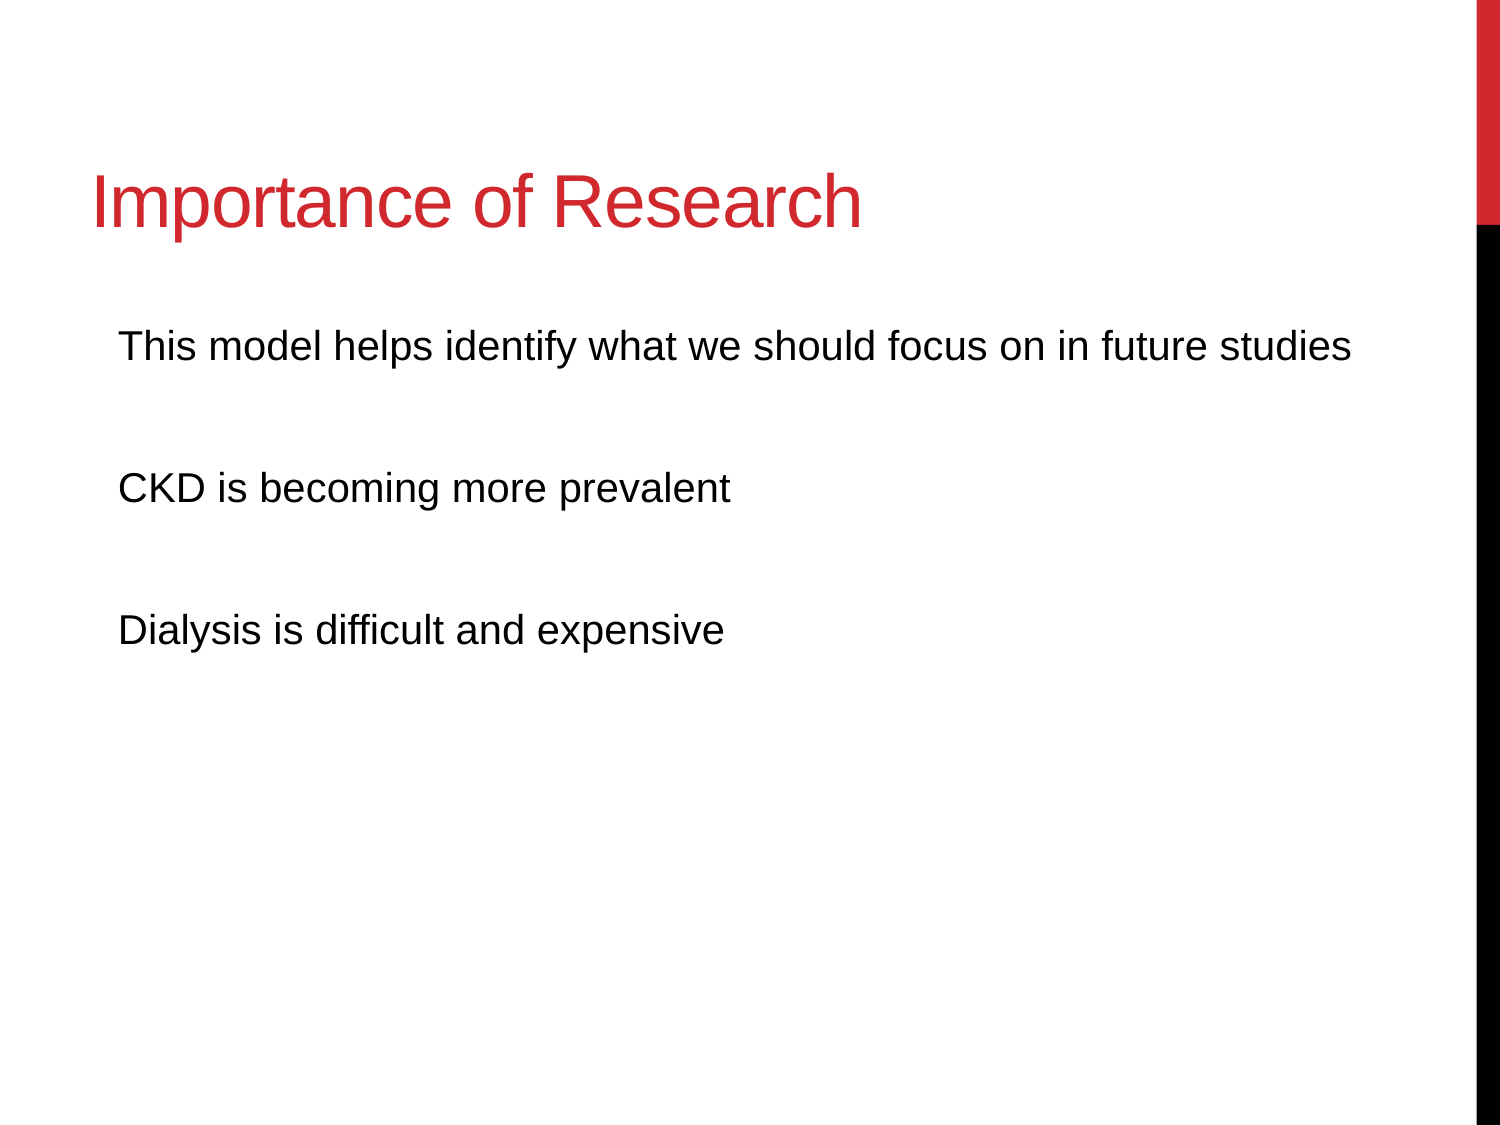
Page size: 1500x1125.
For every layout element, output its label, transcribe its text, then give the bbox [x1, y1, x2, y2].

list This model helps identify what we should focus on in future studies CKD is becoming more prevalent Dialysis is difficult and expensive [102, 240, 1453, 984]
title Importance of Research [75, 25, 1195, 250]
